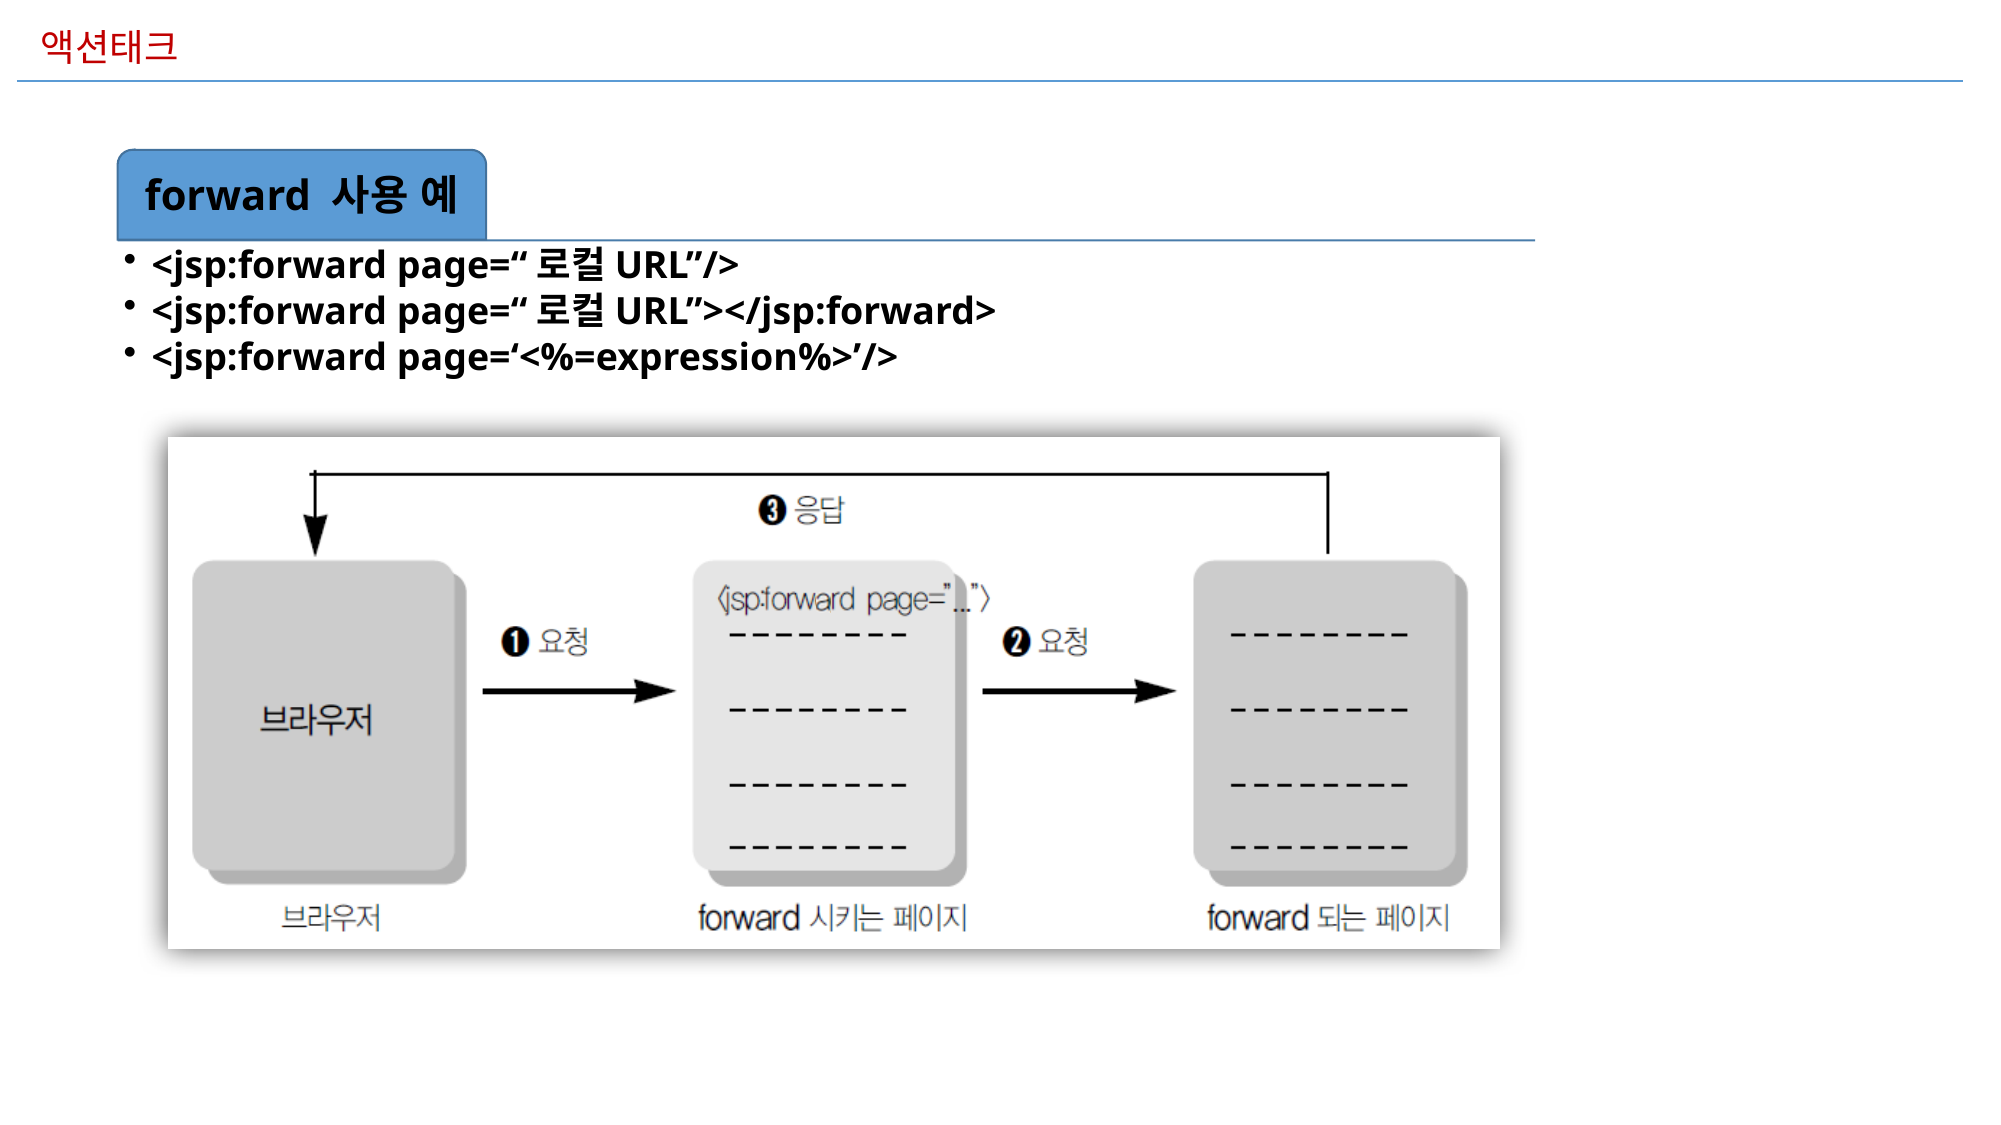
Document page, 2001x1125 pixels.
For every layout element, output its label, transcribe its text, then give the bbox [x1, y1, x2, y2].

text_box 액션태크 [25, 16, 729, 77]
picture [167, 437, 1500, 949]
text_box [117, 134, 1536, 453]
